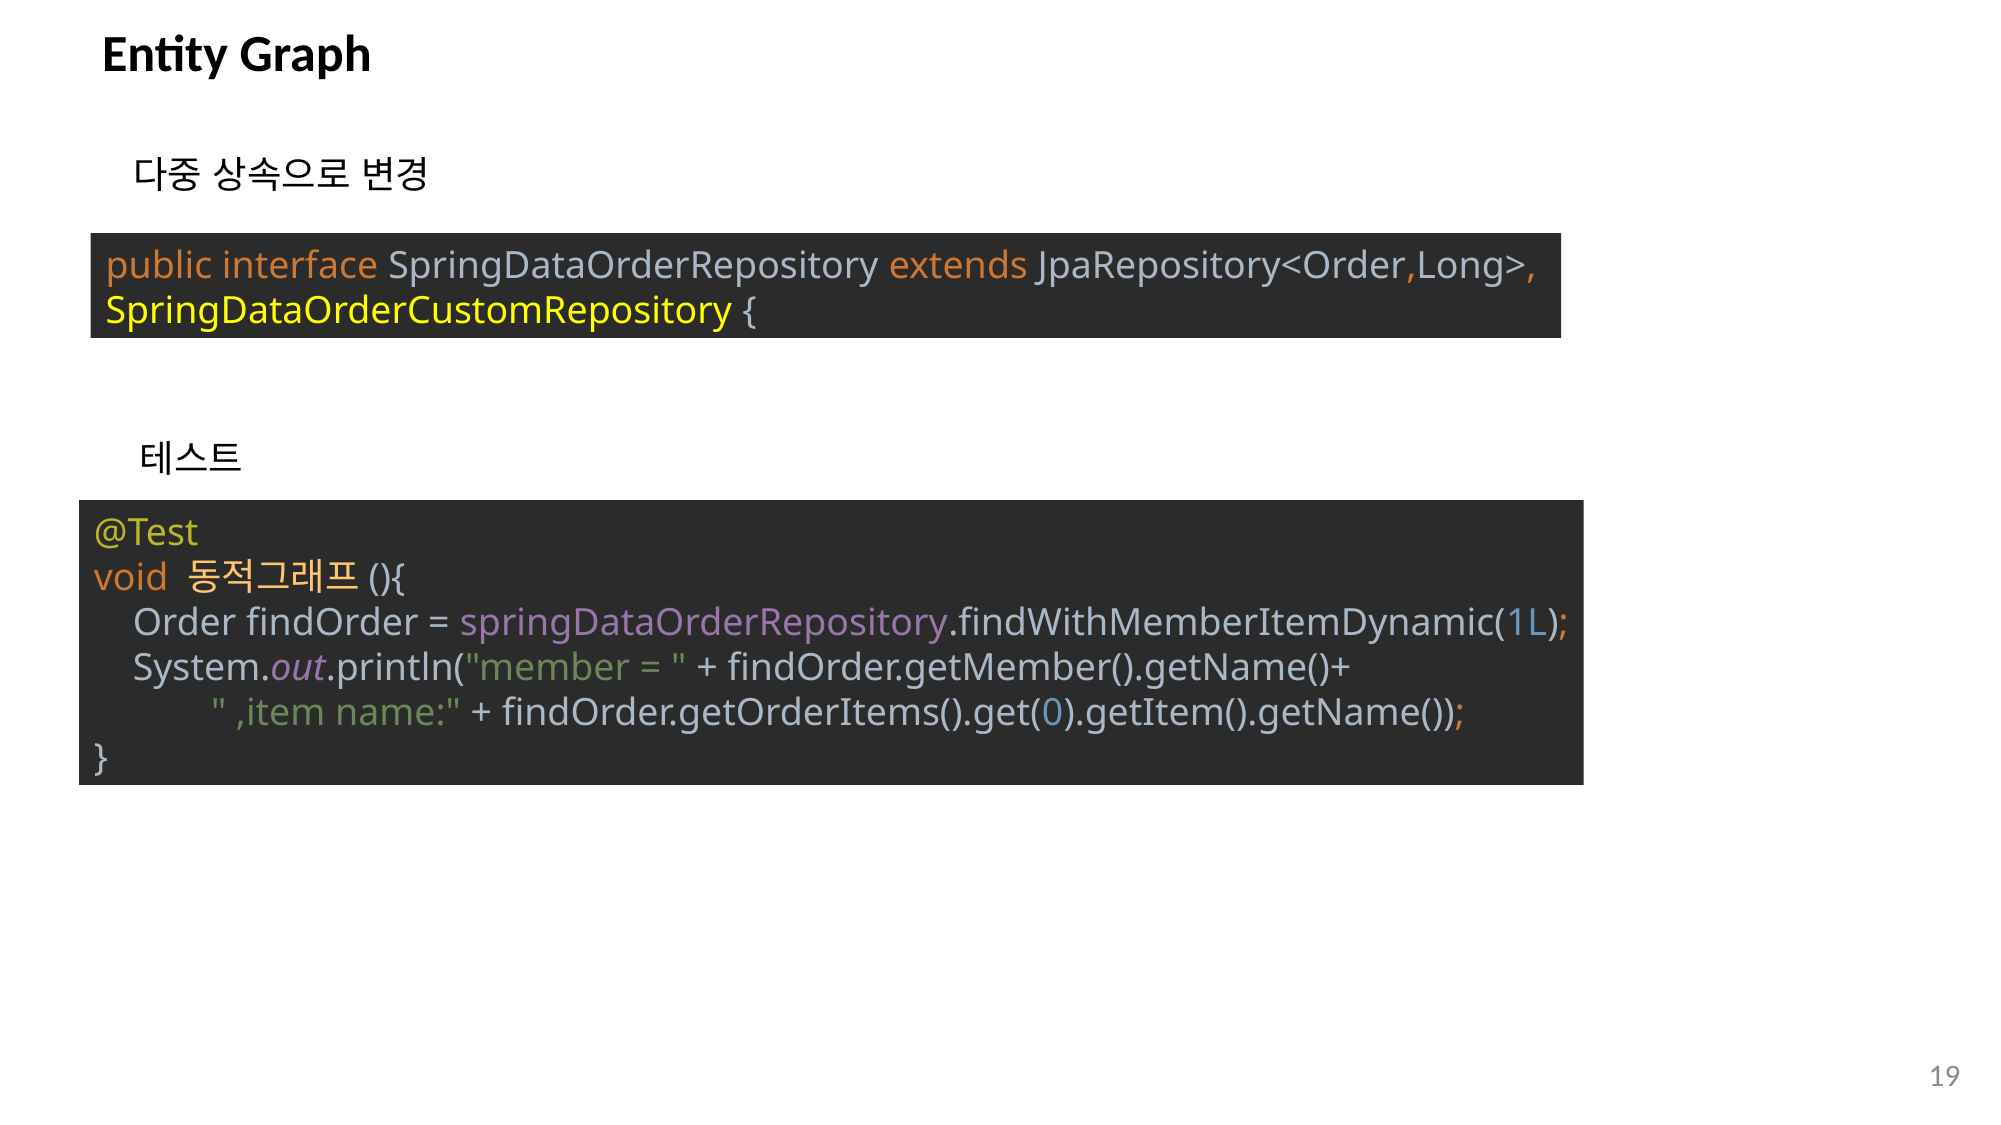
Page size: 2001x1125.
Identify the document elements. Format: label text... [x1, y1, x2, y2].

text_box @Test void 동적그래프(){ Order findOrder = springDataOrderRepository.findWithMemberItemDynamic(1L); System.out.println("member = " + findOrder.getMember().getName()+ " ,item name:" + findOrder.getOrderItems().get(0).getItem().getName()); } [79, 500, 1583, 785]
slide_number 19 [1412, 1042, 1976, 1106]
title Entity Graph [87, 26, 1812, 83]
text_box 다중 상속으로 변경 [118, 144, 446, 204]
text_box public interface SpringDataOrderRepository extends JpaRepository<Order,Long>, SpringDataOrderCustomRepository { [93, 233, 1559, 338]
text_box 테스트 [125, 427, 259, 488]
